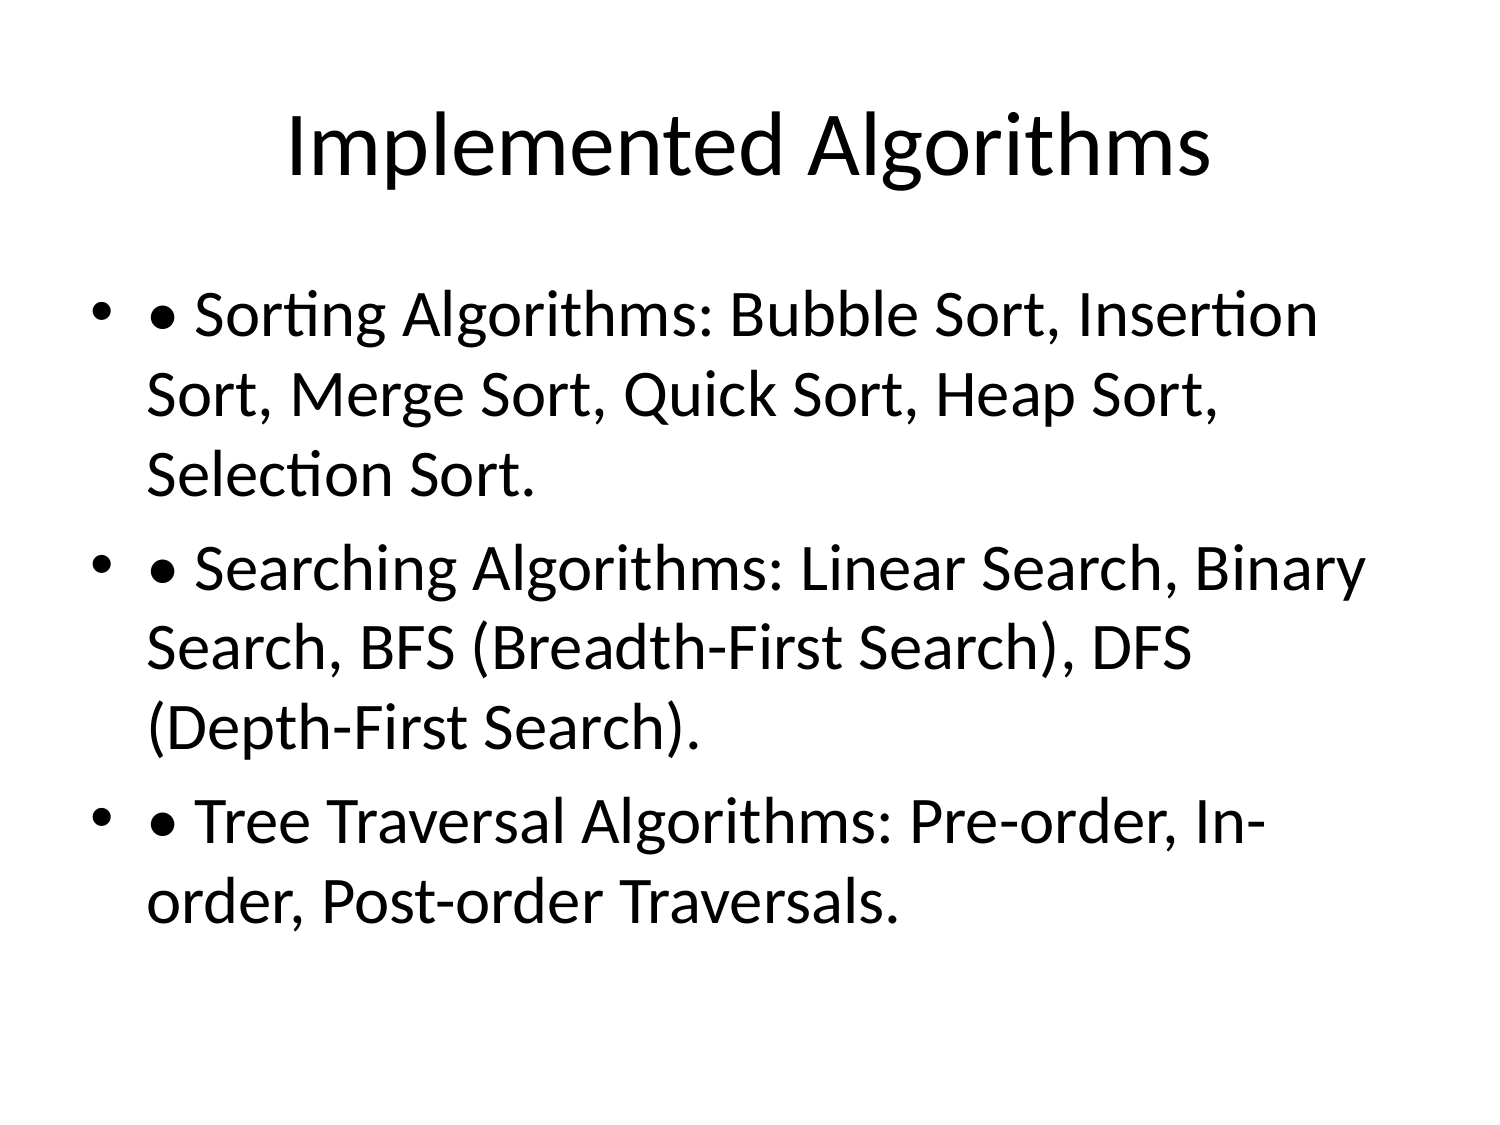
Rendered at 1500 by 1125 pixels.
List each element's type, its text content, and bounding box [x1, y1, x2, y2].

title Implemented Algorithms [75, 45, 1425, 233]
list • Sorting Algorithms: Bubble Sort, Insertion Sort, Merge Sort, Quick Sort, Heap Sort, Selection Sort. • Searching Algorithms: Linear Search, Binary Search, BFS (Breadth-First Search), DFS (Depth-First Search). • Tree Traversal Algorithms: Pre-order, In-order, Post-order Traversals. [75, 262, 1425, 1005]
